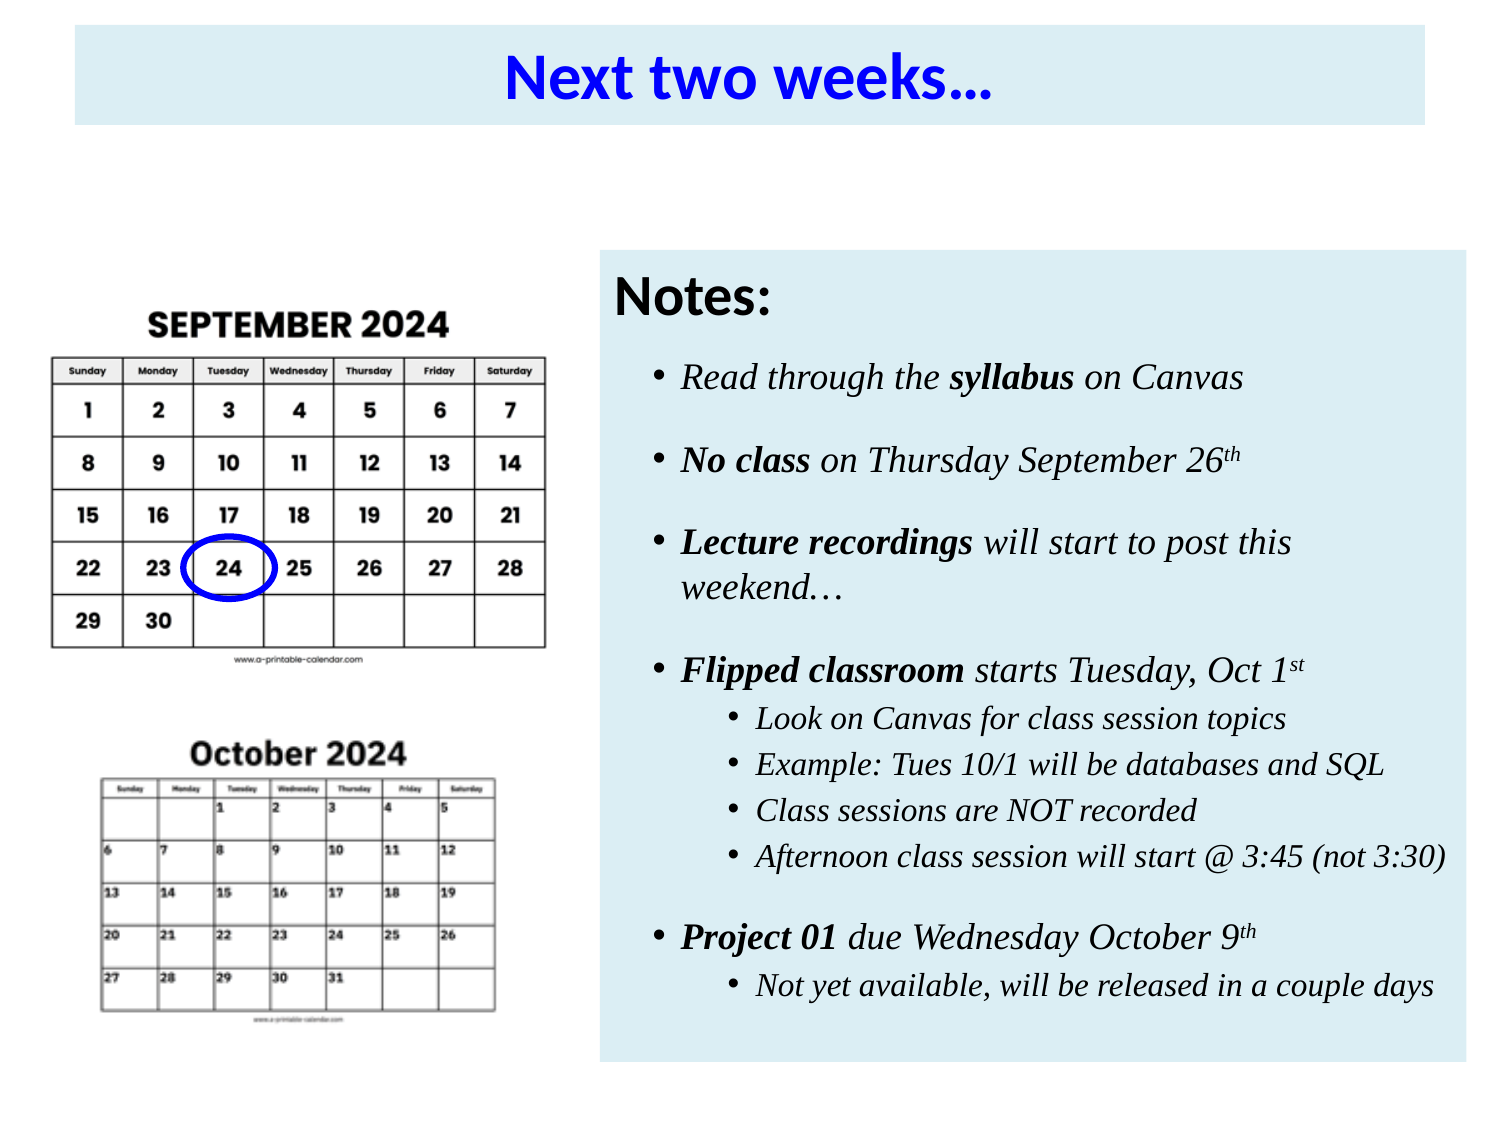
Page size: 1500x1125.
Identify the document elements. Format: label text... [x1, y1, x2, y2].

picture [33, 274, 564, 684]
text_box Notes: Read through the syllabus on Canvas No class on Thursday September 26th Lecture recordings will start to post this weekend… Flipped classroom starts Tuesday, Oct 1st Look on Canvas for class session topics Example: Tues 10/1 will be databases and SQL Class sessions are NOT recorded Afternoon class session will start @ 3:45 (not 3:30) Project 01 due Wednesday October 9th Not yet available, will be released in a couple days [599, 249, 1467, 1062]
picture [87, 712, 510, 1039]
text_box Next two weeks… [74, 24, 1425, 125]
